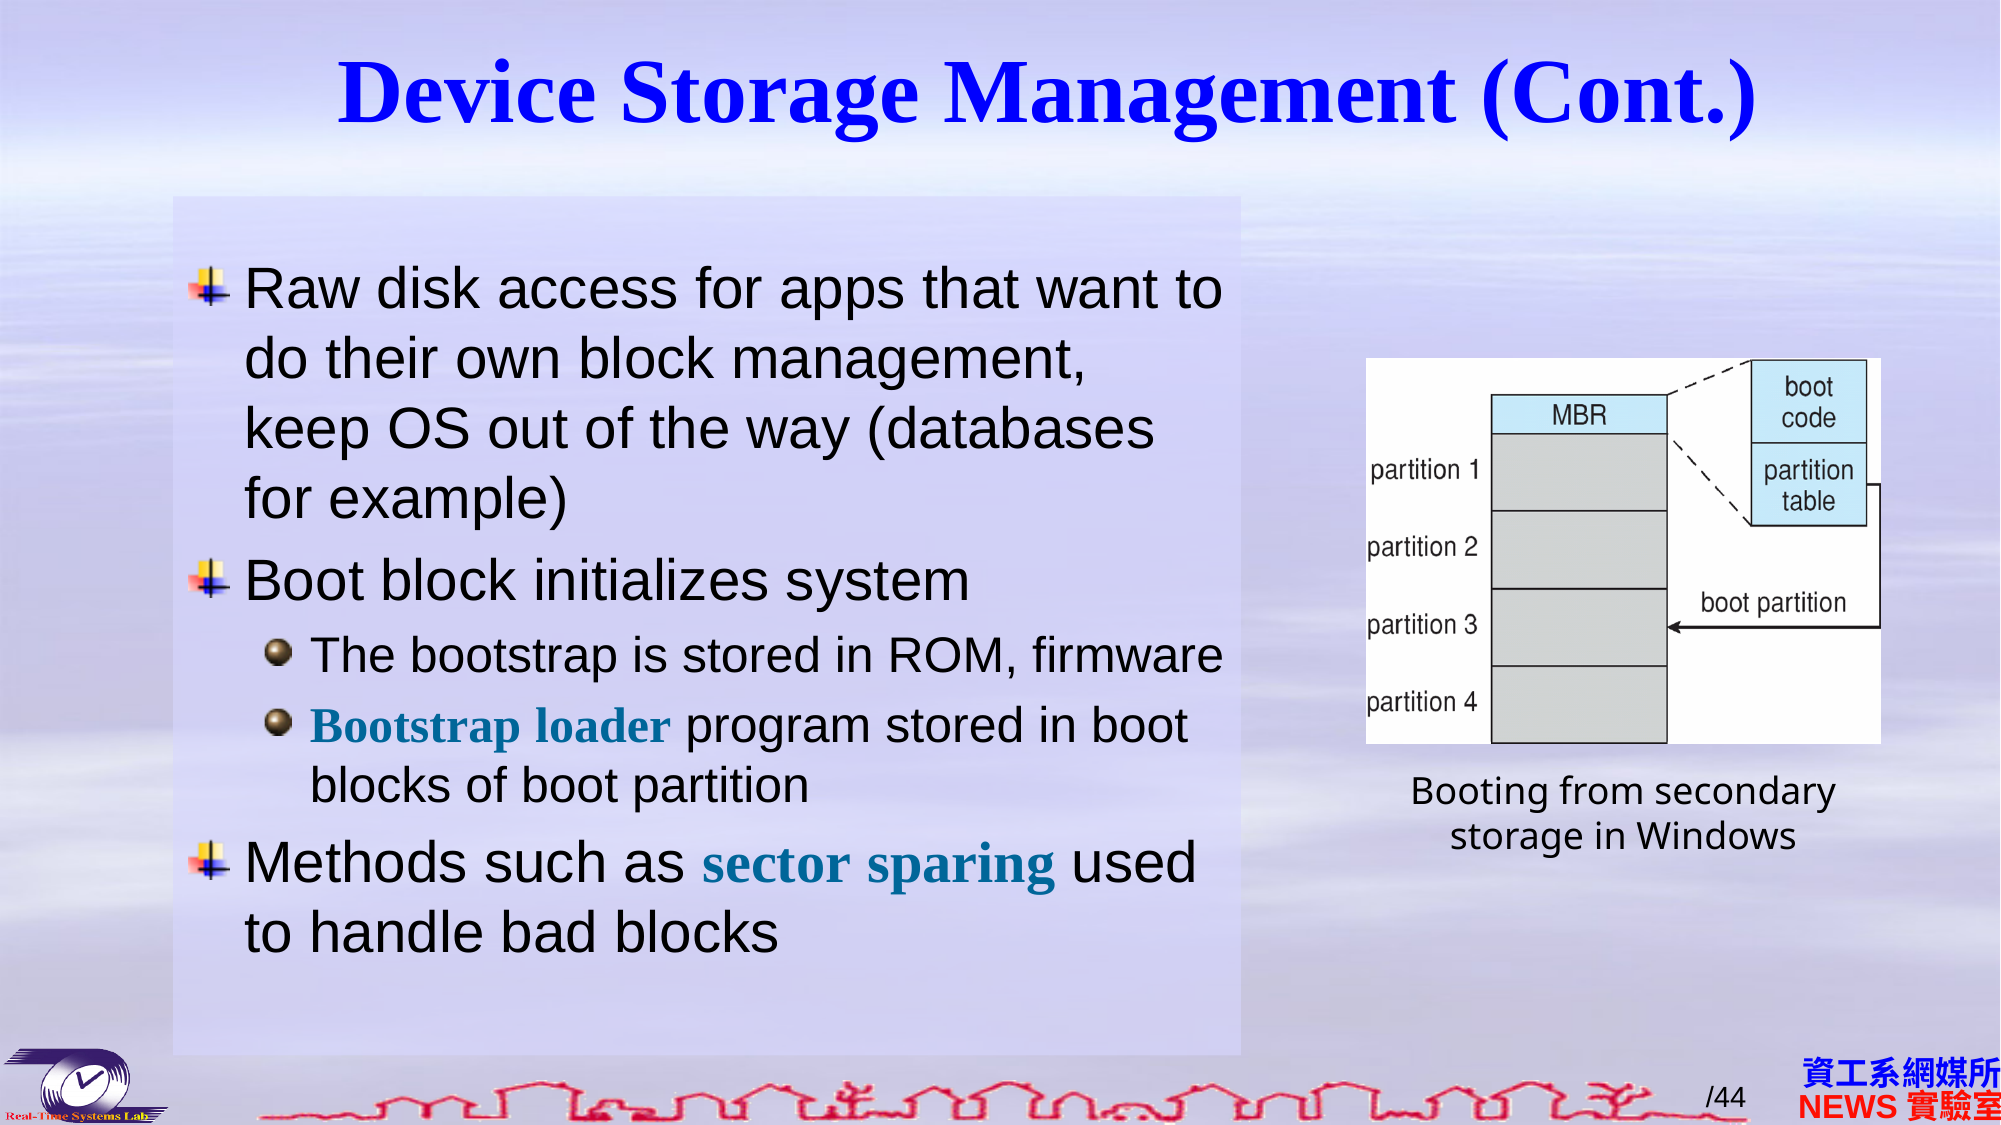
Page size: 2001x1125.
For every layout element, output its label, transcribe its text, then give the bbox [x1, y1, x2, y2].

title Device Storage Management (Cont.) [296, 38, 1801, 134]
picture [0, 0, 2001, 1125]
list Raw disk access for apps that want to do their own block management, keep OS out of the way (databases for example) Boot block initializes system The bootstrap is stored in ROM, firmware Bootstrap loader program stored in boot blocks of boot partition Methods such as sector sparing used to handle bad blocks [173, 196, 1241, 1056]
footer /44 [1409, 1070, 2000, 1125]
text_box Booting from secondary storage in Windows [1347, 760, 1900, 865]
